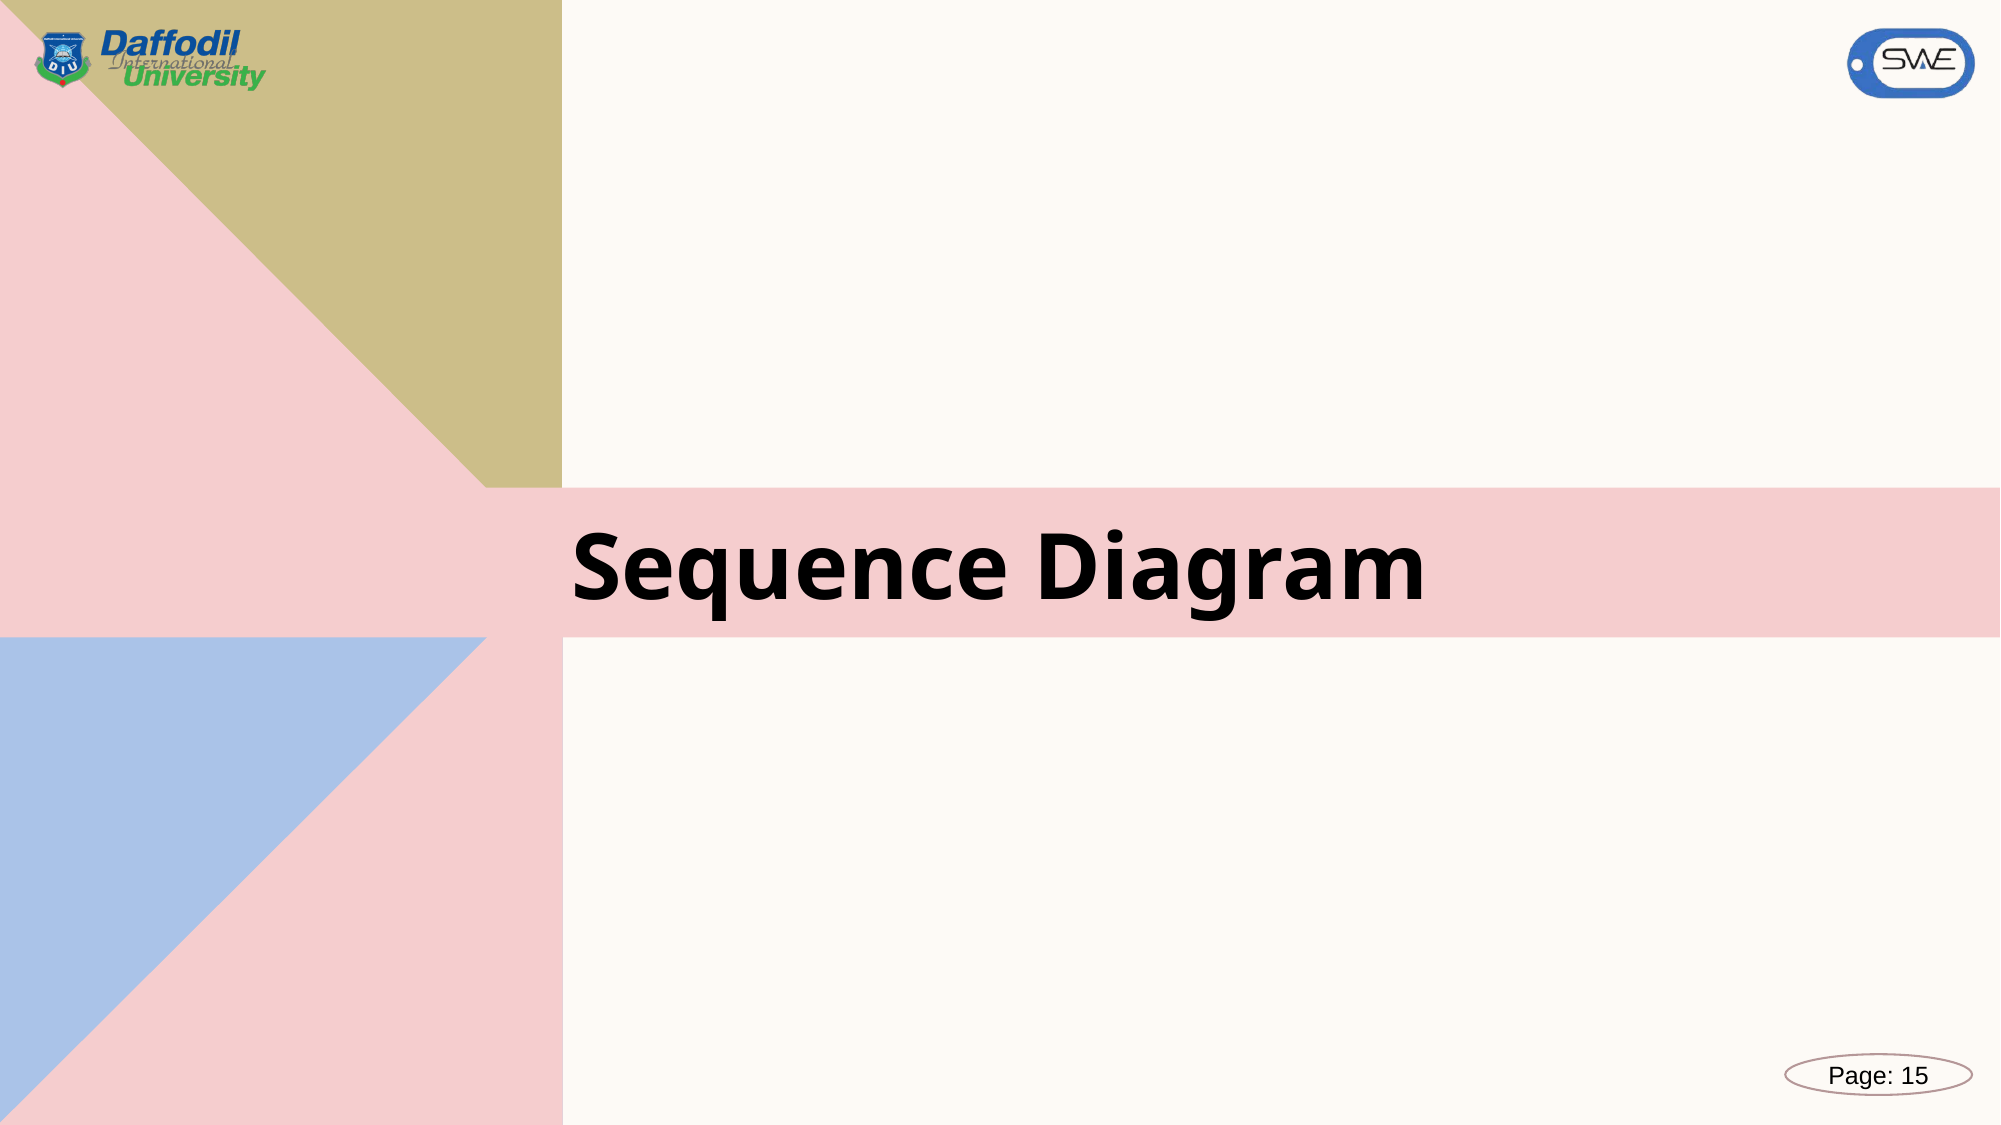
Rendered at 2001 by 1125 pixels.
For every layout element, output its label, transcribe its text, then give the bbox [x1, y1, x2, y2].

text_box Page: 15 [1784, 1053, 1974, 1096]
picture [1839, 5, 1978, 114]
picture [34, 29, 267, 91]
text_box Sequence Diagram [0, 487, 2000, 638]
